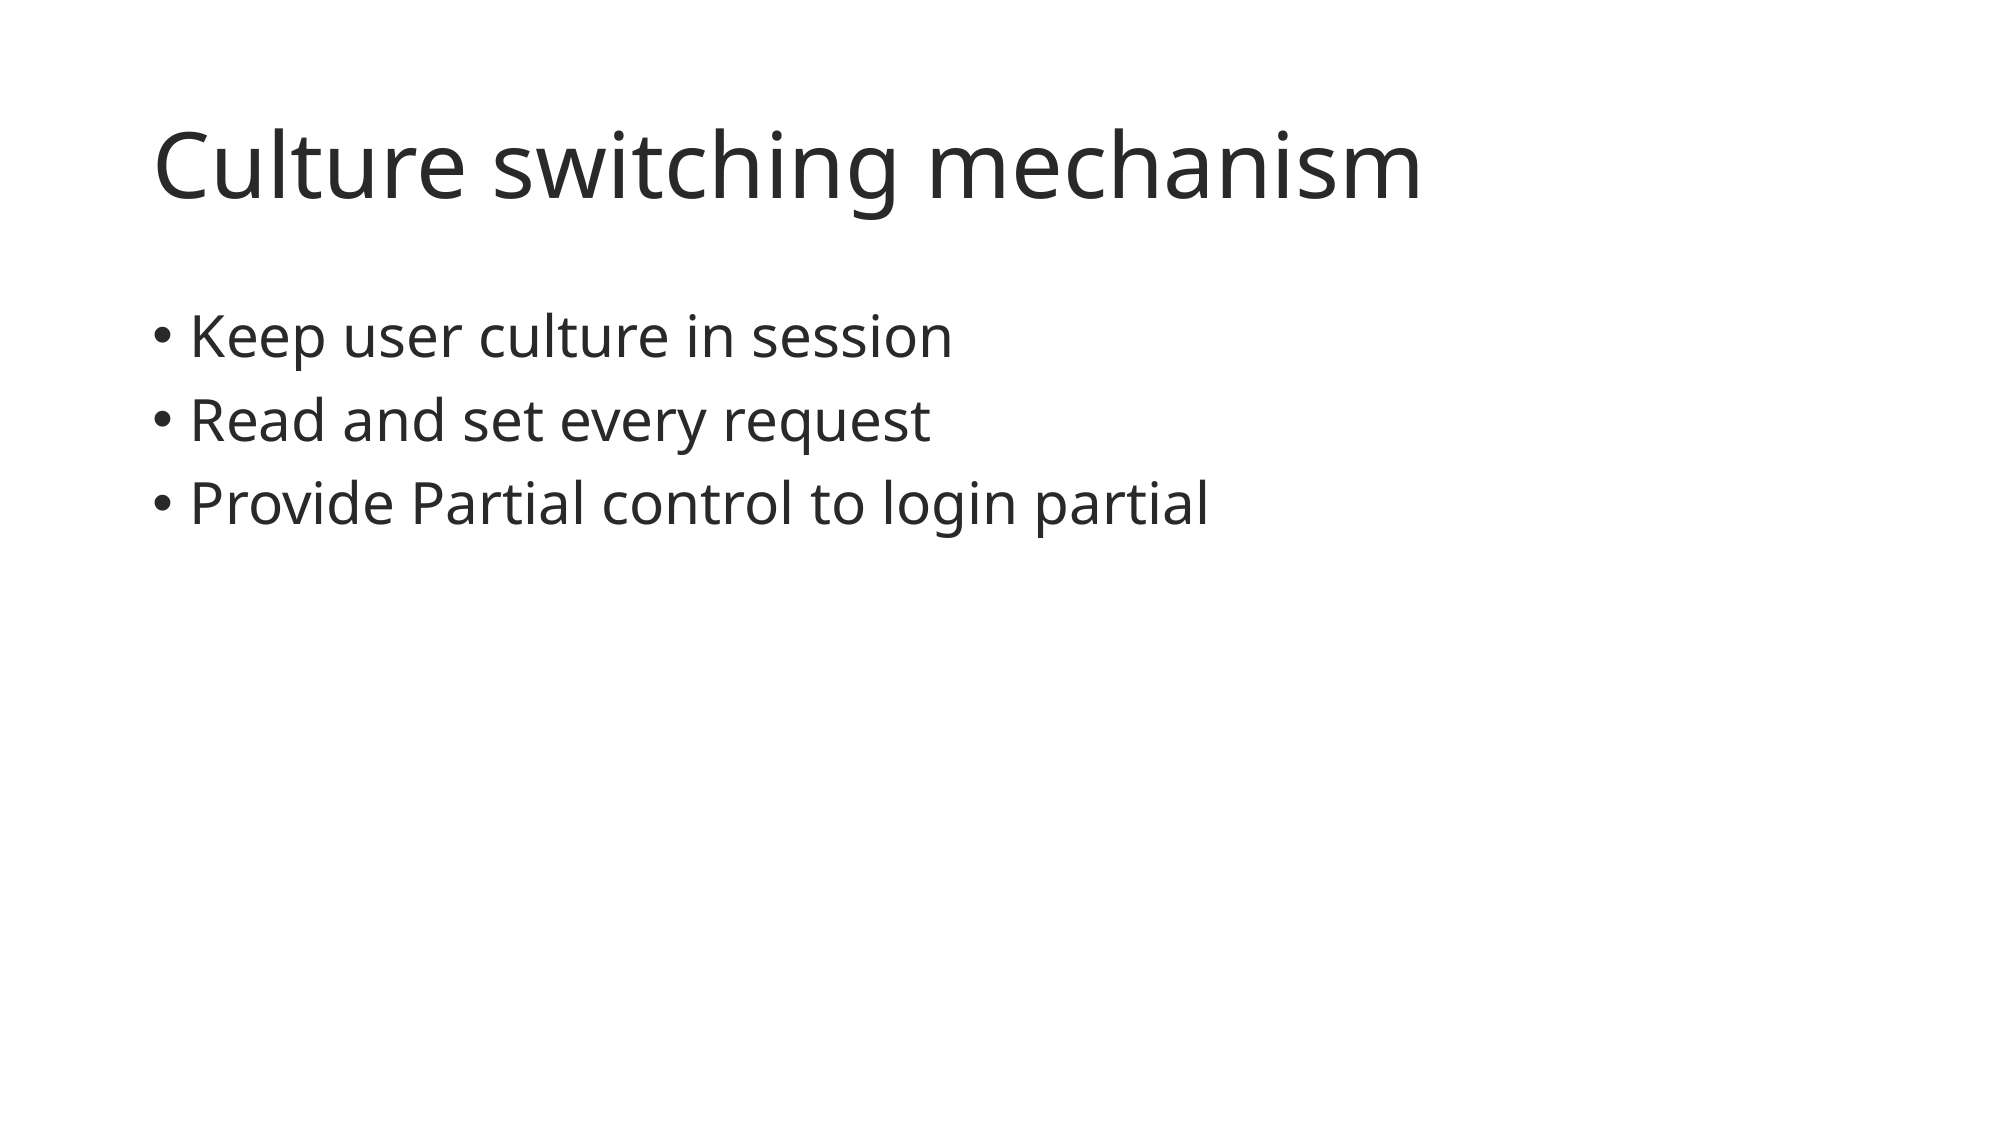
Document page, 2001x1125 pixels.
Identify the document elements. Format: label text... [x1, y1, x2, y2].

title Culture switching mechanism [137, 59, 1863, 278]
list Keep user culture in session Read and set every request Provide Partial control to login partial [137, 299, 1863, 1014]
